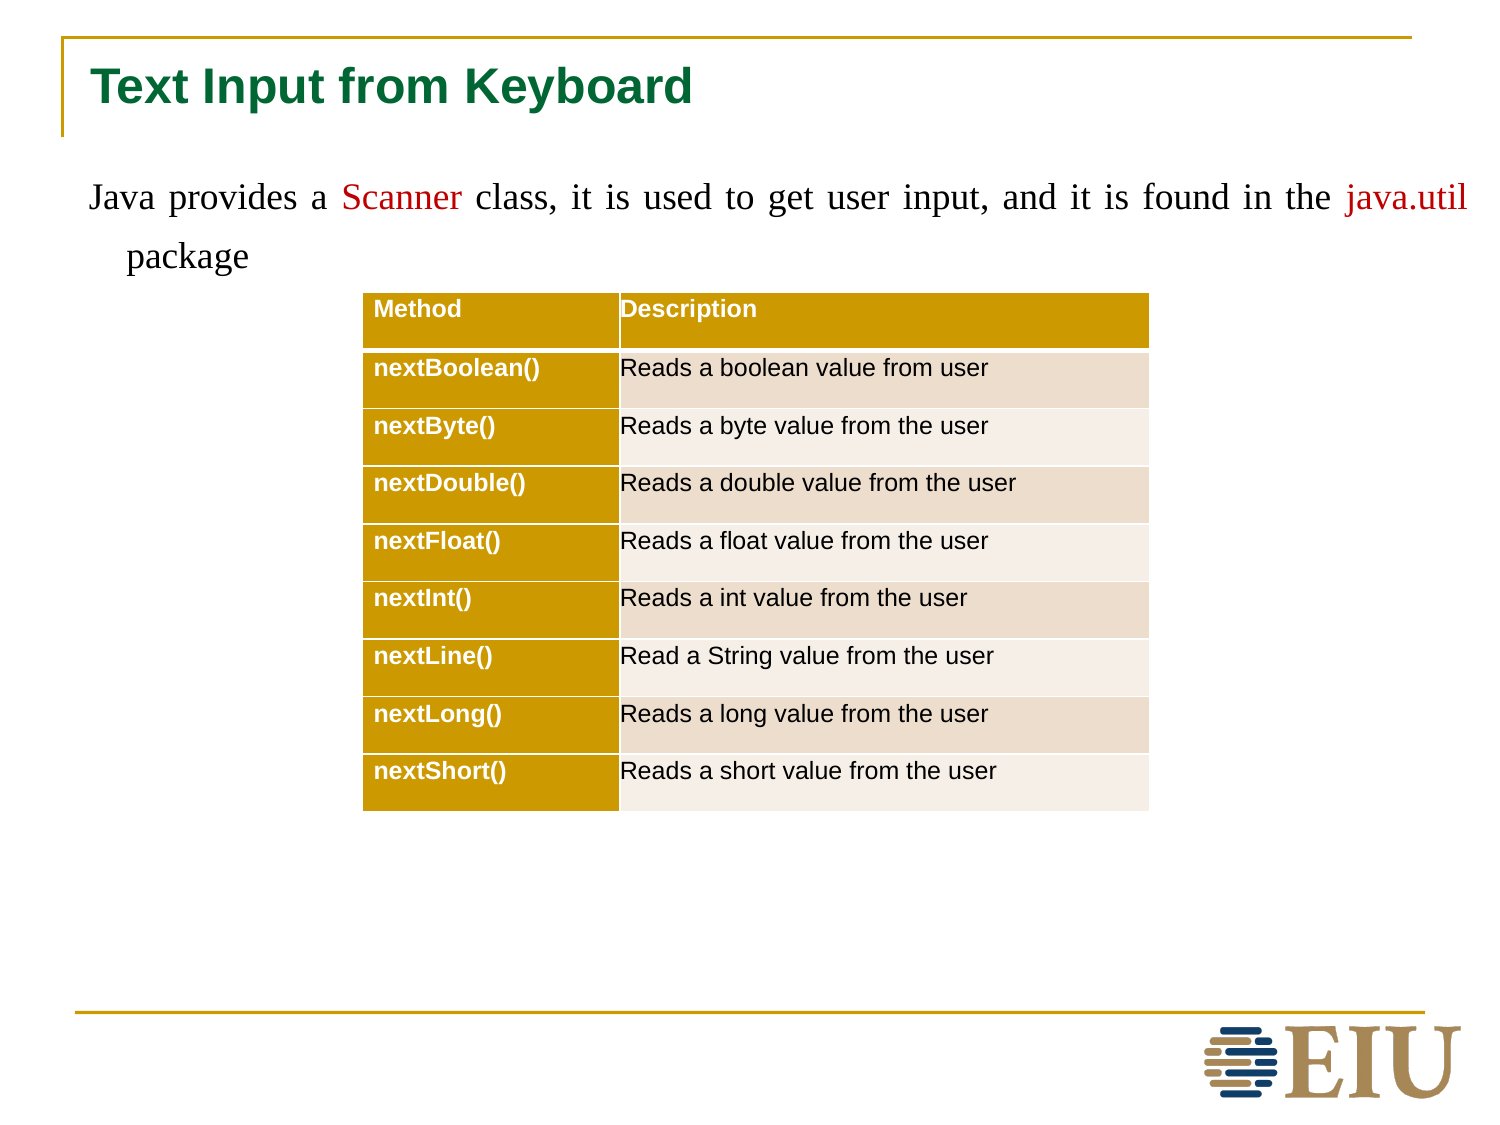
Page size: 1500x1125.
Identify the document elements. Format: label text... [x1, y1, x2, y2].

table_cell nextShort() [363, 755, 619, 811]
table_cell Reads a int value from the user [621, 582, 1149, 638]
table_cell Read a String value from the user [621, 640, 1149, 696]
table_cell nextDouble() [363, 467, 619, 523]
text_box Java provides a Scanner class, it is used to get user input, and it is found in the java.util package [37, 149, 1488, 415]
table_cell nextLong() [363, 697, 619, 753]
table_cell Reads a long value from the user [621, 697, 1149, 753]
table_cell nextBoolean() [363, 353, 619, 408]
table_header Description [621, 293, 1149, 348]
table_cell nextFloat() [363, 525, 619, 581]
table_cell Reads a double value from the user [621, 467, 1149, 523]
picture [1203, 1024, 1475, 1106]
table_cell nextInt() [363, 582, 619, 638]
table_cell Reads a short value from the user [621, 755, 1149, 811]
list [75, 415, 1413, 1013]
table_cell Reads a float value from the user [621, 525, 1149, 581]
table_header Method [363, 293, 619, 348]
table_cell Reads a byte value from the user [621, 409, 1149, 465]
title Text Input from Keyboard [75, 45, 1425, 149]
table_cell nextLine() [363, 640, 619, 696]
table_cell nextByte() [363, 409, 619, 465]
table_cell Reads a boolean value from user [621, 353, 1149, 408]
